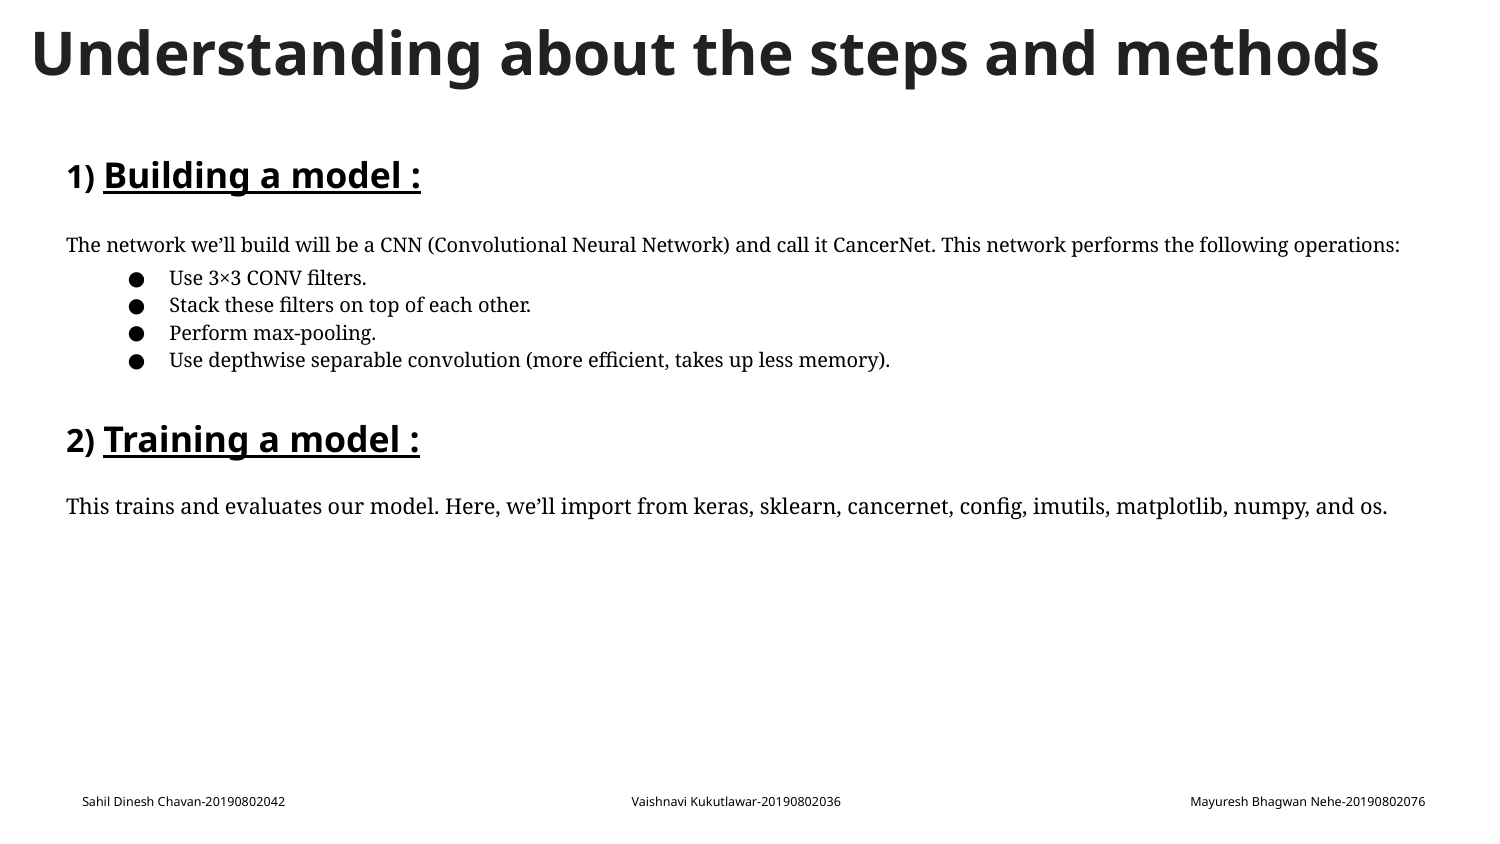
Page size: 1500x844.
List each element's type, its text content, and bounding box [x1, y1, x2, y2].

text_box Sahil Dinesh Chavan-20190802042 [67, 786, 334, 817]
text_box Mayuresh Bhagwan Nehe-20190802076 [1175, 786, 1442, 817]
list 1) Building a model : The network we’ll build will be a CNN (Convolutional Neural Network) and call it CancerNet. This network performs the following operations: Use 3×3 CONV filters. Stack these filters on top of each other. Perform max-pooling. Use depthwise separable convolution (more efficient, takes up less memory). 2) Training a model : This trains and evaluates our model. Here, we’ll import from keras, sklearn, cancernet, config, imutils, matplotlib, numpy, and os. [51, 131, 1449, 680]
title Understanding about the steps and methods [0, 0, 1398, 132]
text_box Vaishnavi Kukutlawar-20190802036 [616, 786, 884, 817]
